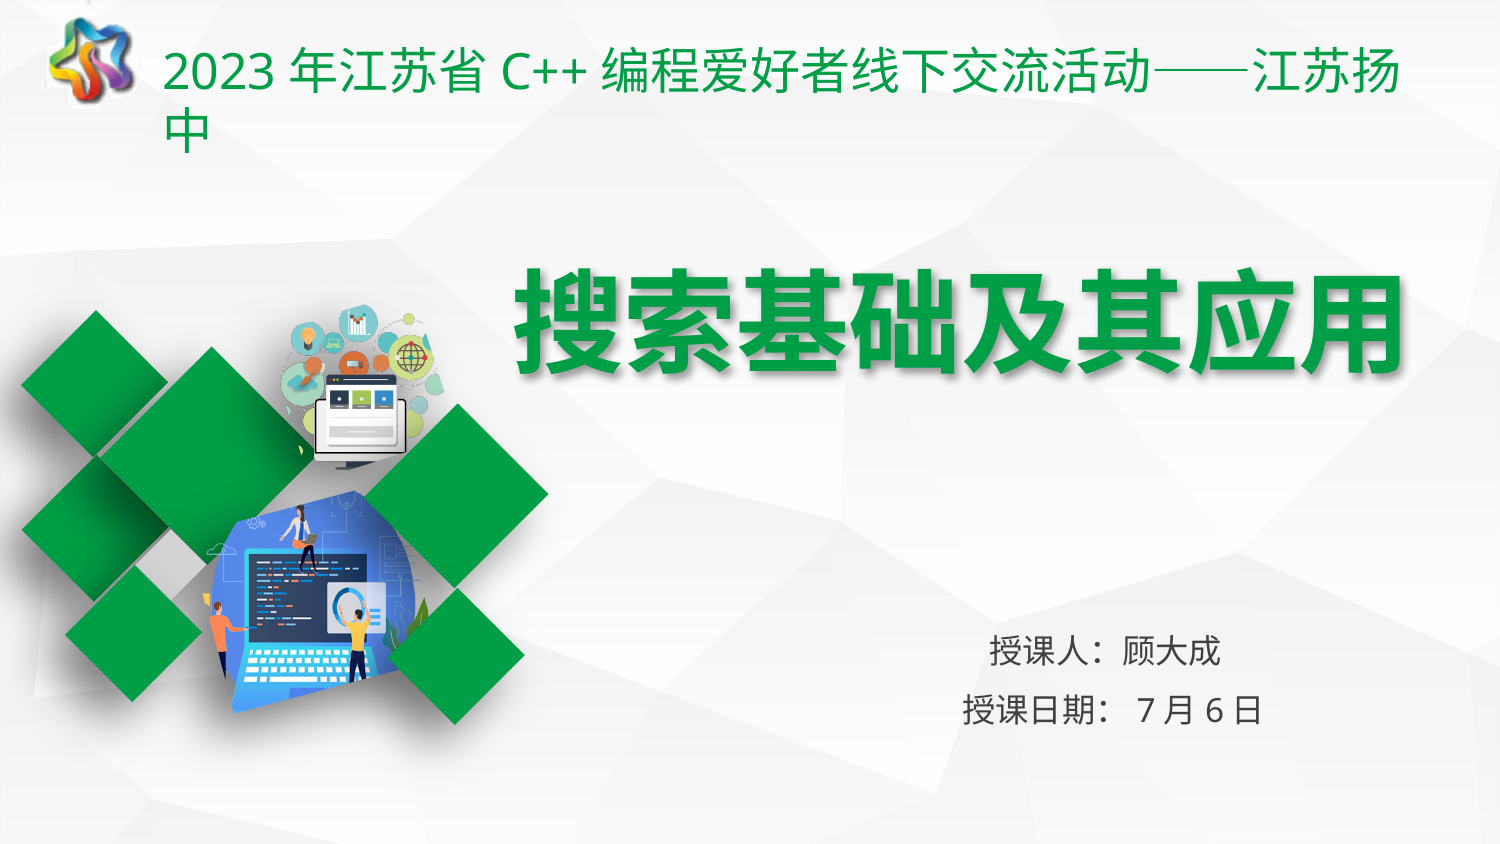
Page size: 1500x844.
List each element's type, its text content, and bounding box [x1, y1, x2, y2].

text_box 搜索基础及其应用 [496, 244, 1442, 395]
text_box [41, 308, 523, 705]
text_box 授课日期：7月6日 [947, 681, 1280, 737]
text_box 2023年江苏省C++编程爱好者线下交流活动——江苏扬中 [147, 32, 1447, 167]
picture [0, 0, 1500, 844]
text_box 授课人：顾大成 [974, 622, 1238, 678]
